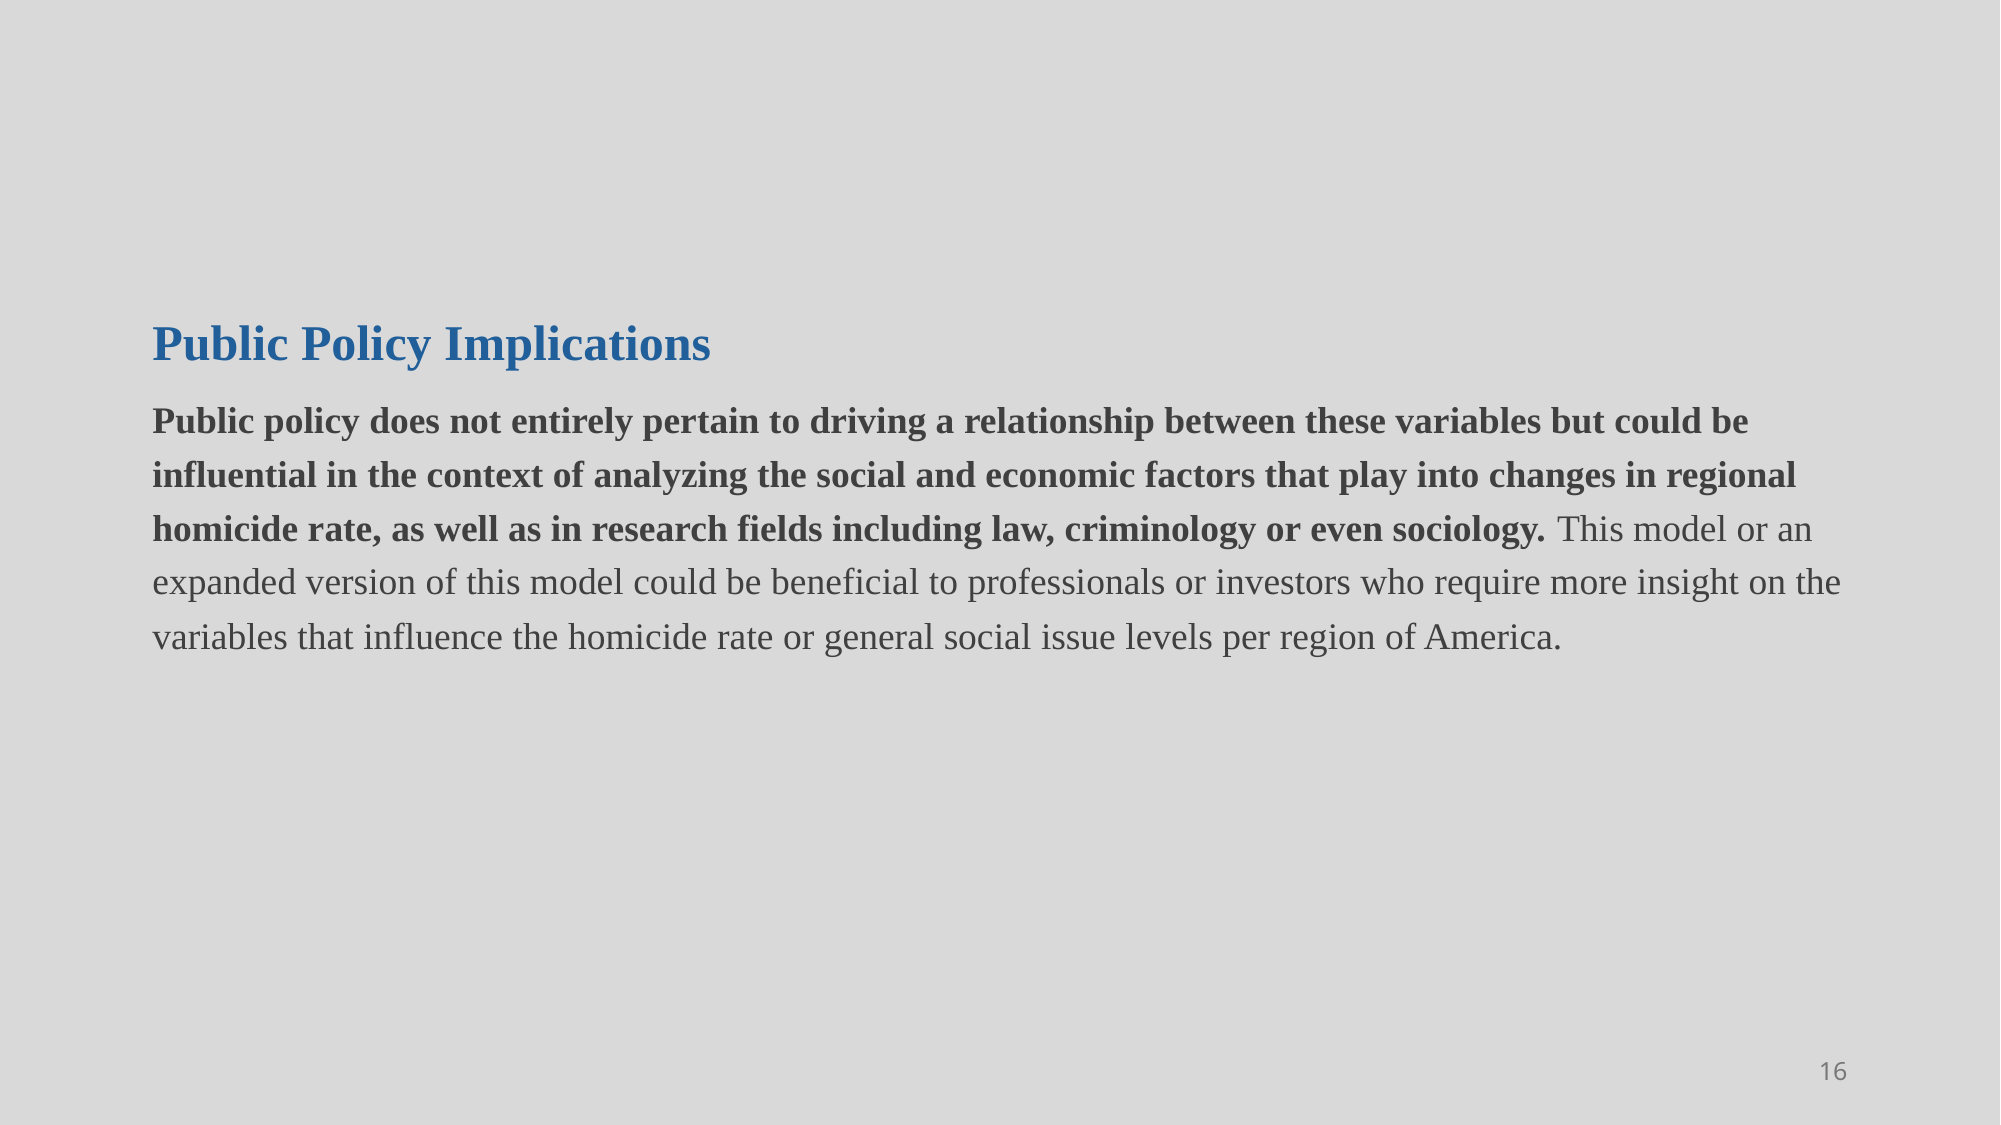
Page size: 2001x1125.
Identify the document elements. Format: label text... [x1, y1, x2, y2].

slide_number 15 [1412, 1042, 1863, 1103]
list Public policy does not entirely pertain to driving a relationship between these variables but could be influential in the context of analyzing the social and economic factors that play into changes in regional homicide rate, as well as in research fields including law, criminology or even sociology. This model or an expanded version of this model could be beneficial to professionals or investors who require more insight on the variables that influence the homicide rate or general social issue levels per region of America. [137, 379, 1863, 959]
title Public Policy Implications [137, 59, 1863, 379]
